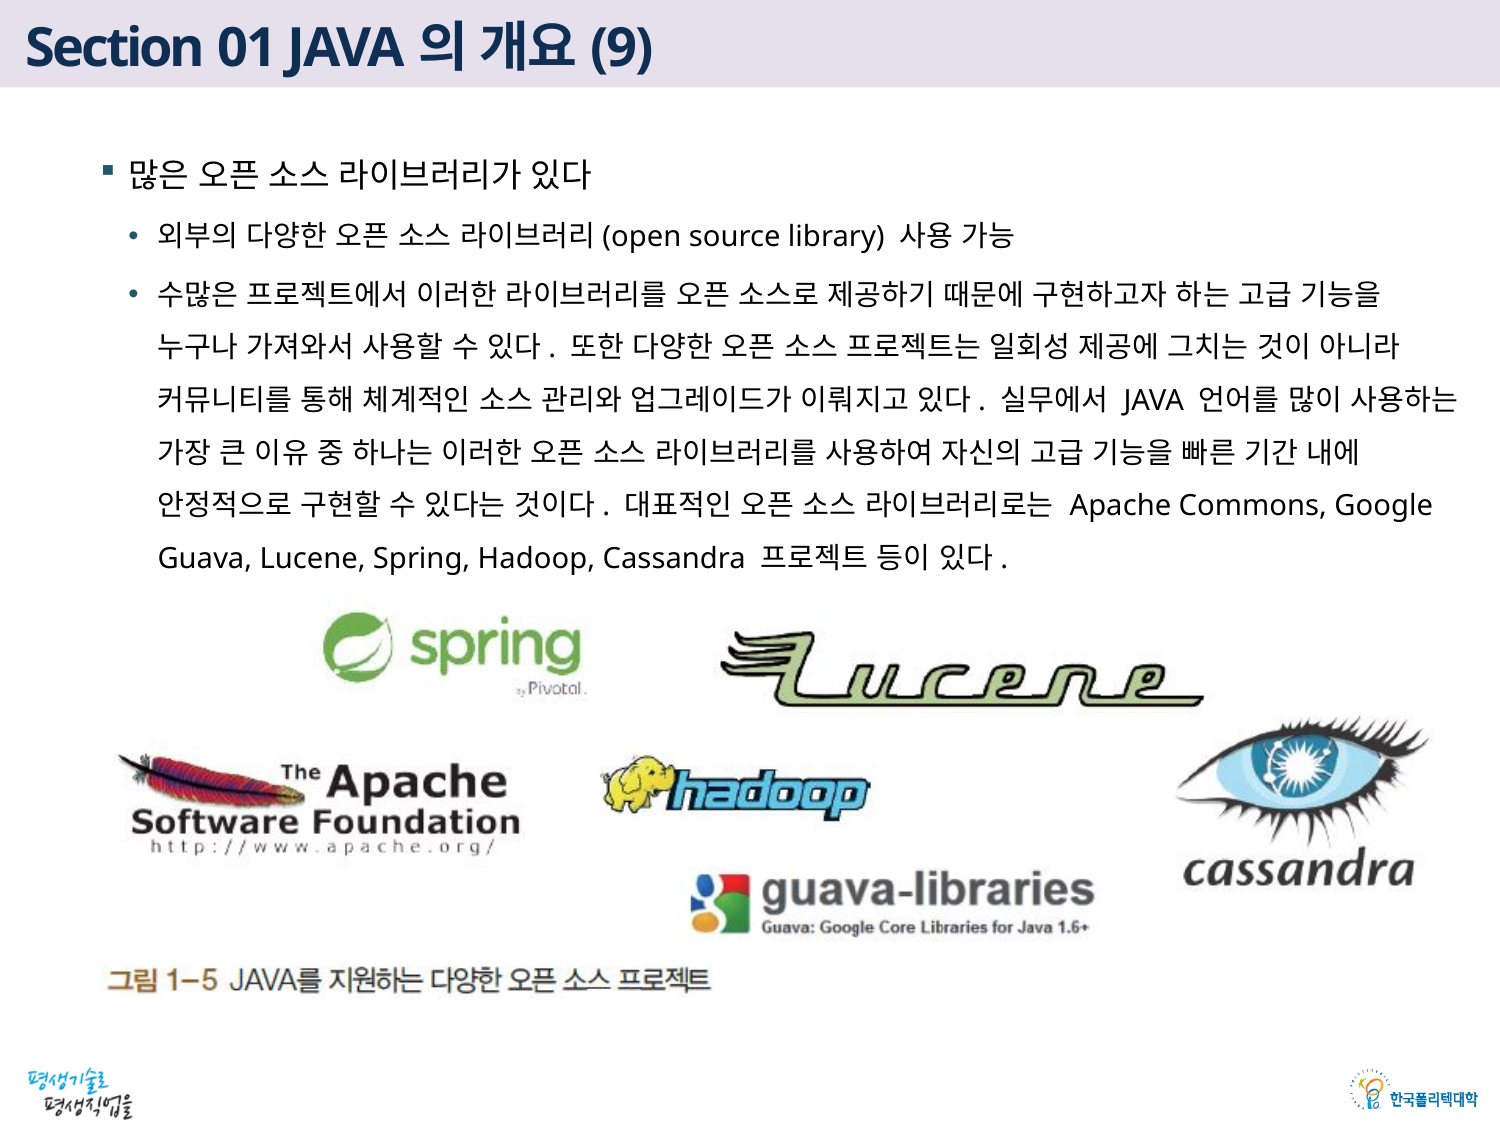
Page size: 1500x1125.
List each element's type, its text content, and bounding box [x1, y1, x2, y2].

picture [1346, 1064, 1481, 1114]
title Section 01 JAVA의 개요(9) [10, 5, 1288, 84]
picture [100, 591, 1434, 1001]
picture [17, 1062, 167, 1122]
list 많은 오픈 소스 라이브러리가 있다 외부의 다양한 오픈 소스 라이브러리(open source library) 사용 가능 수많은 프로젝트에서 이러한 라이브러리를 오픈 소스로 제공하기 때문에 구현하고자 하는 고급 기능을 누구나 가져와서 사용할 수 있다. 또한 다양한 오픈 소스 프로젝트는 일회성 제공에 그치는 것이 아니라 커뮤니티를 통해 체계적인 소스 관리와 업그레이드가 이뤄지고 있다. 실무에서 JAVA 언어를 많이 사용하는 가장 큰 이유 중 하나는 이러한 오픈 소스 라이브러리를 사용하여 자신의 고급 기능을 빠른 기간 내에 안정적으로 구현할 수 있다는 것이다. 대표적인 오픈 소스 라이브러리로는 Apache Commons, Google Guava, Lucene, Spring, Hadoop, Cassandra 프로젝트 등이 있다. [10, 126, 1481, 1057]
